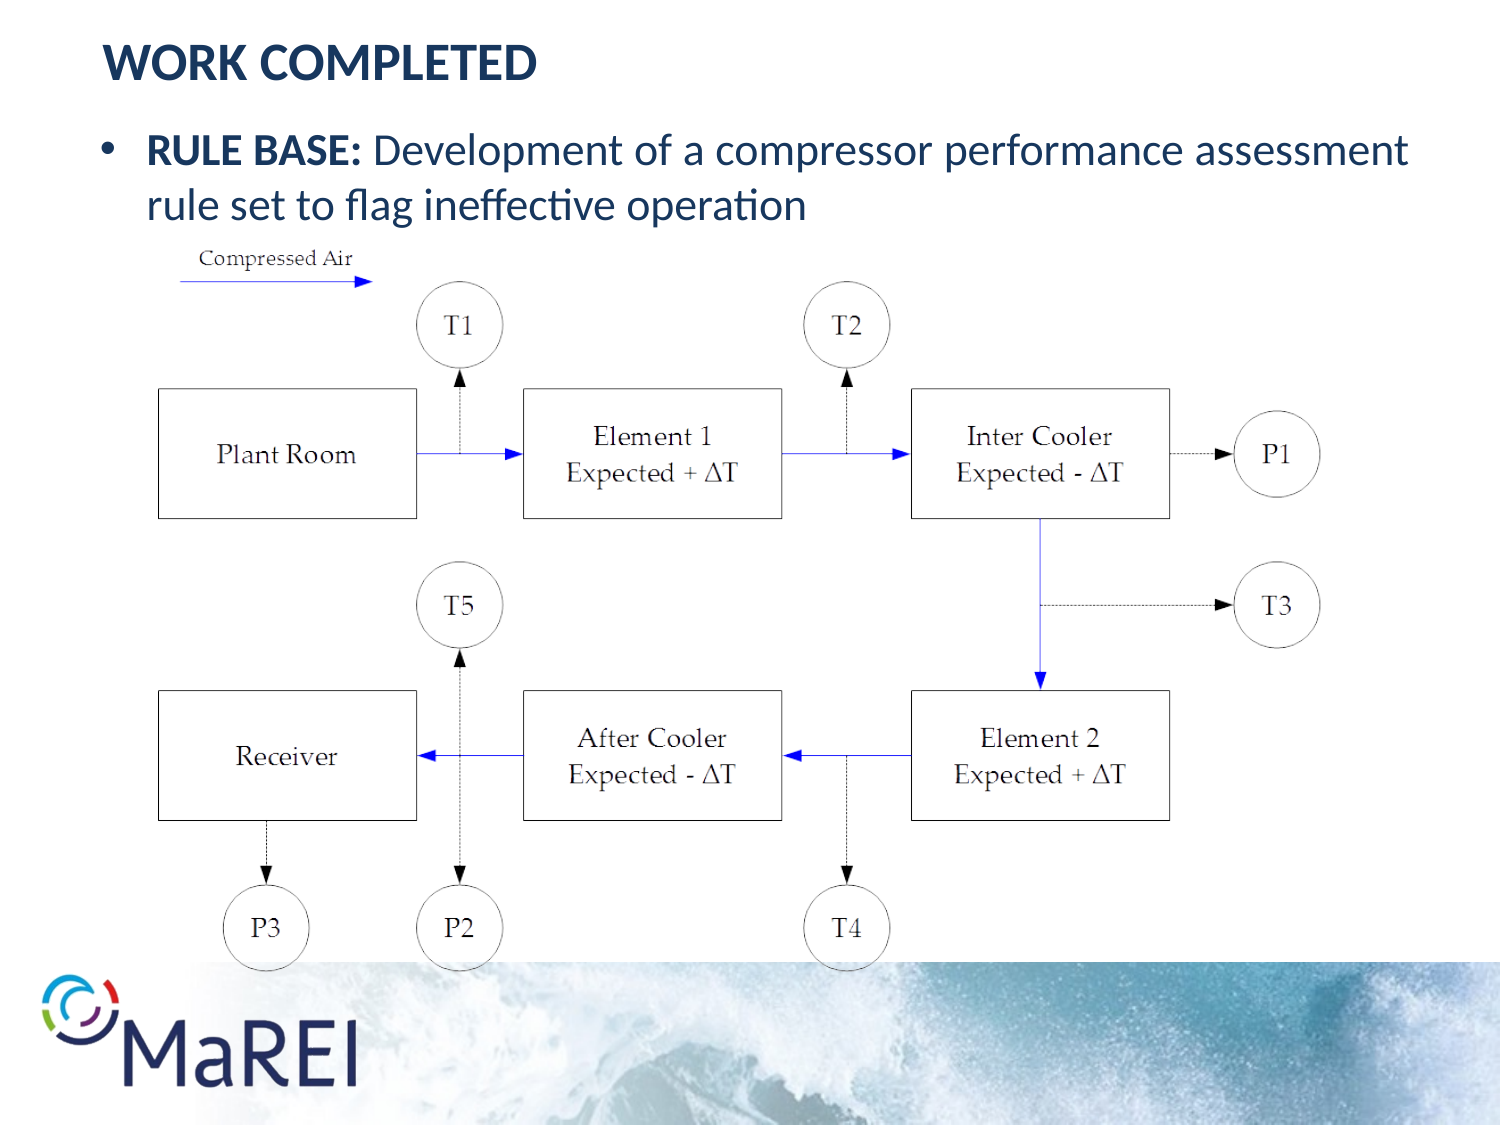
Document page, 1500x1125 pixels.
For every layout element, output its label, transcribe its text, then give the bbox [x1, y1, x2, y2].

text_box WORK COMPLETED [87, 19, 838, 99]
text_box RULE BASE: Development of a compressor performance assessment rule set to flag ineffective operation [84, 112, 1425, 238]
picture [24, 238, 1500, 1125]
